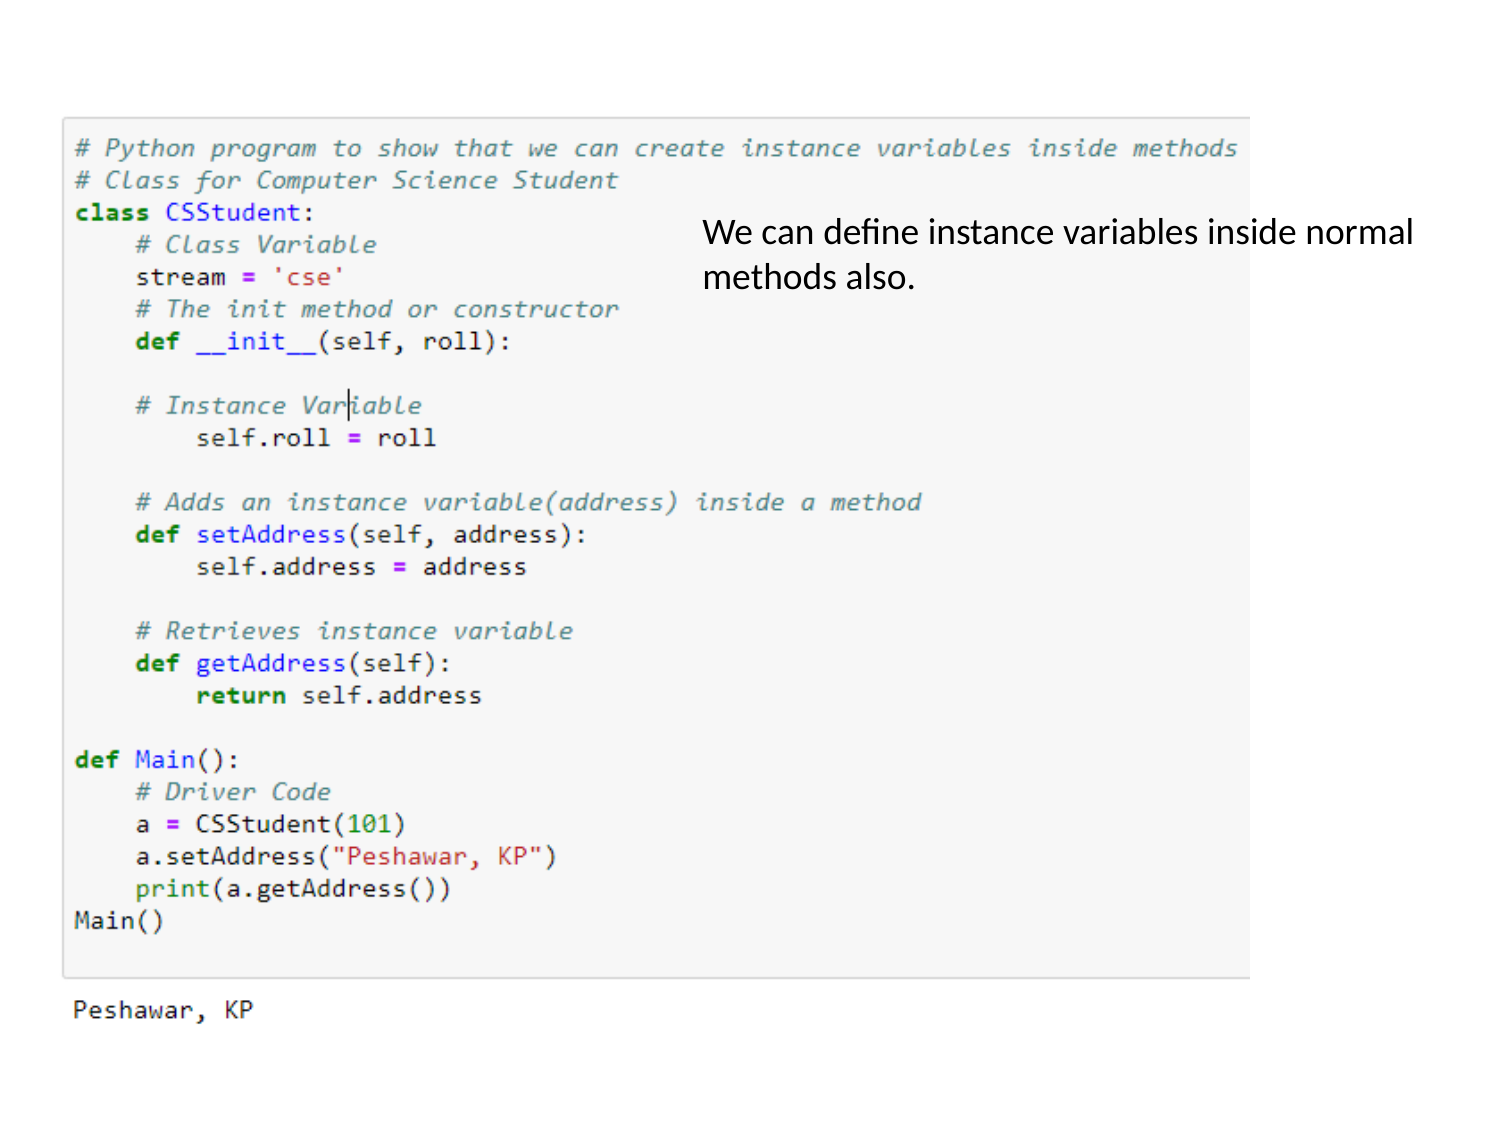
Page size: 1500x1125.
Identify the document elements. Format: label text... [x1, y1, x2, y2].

text_box We can define instance variables inside normal methods also. [1254, 199, 1438, 305]
picture [49, 112, 1251, 1033]
